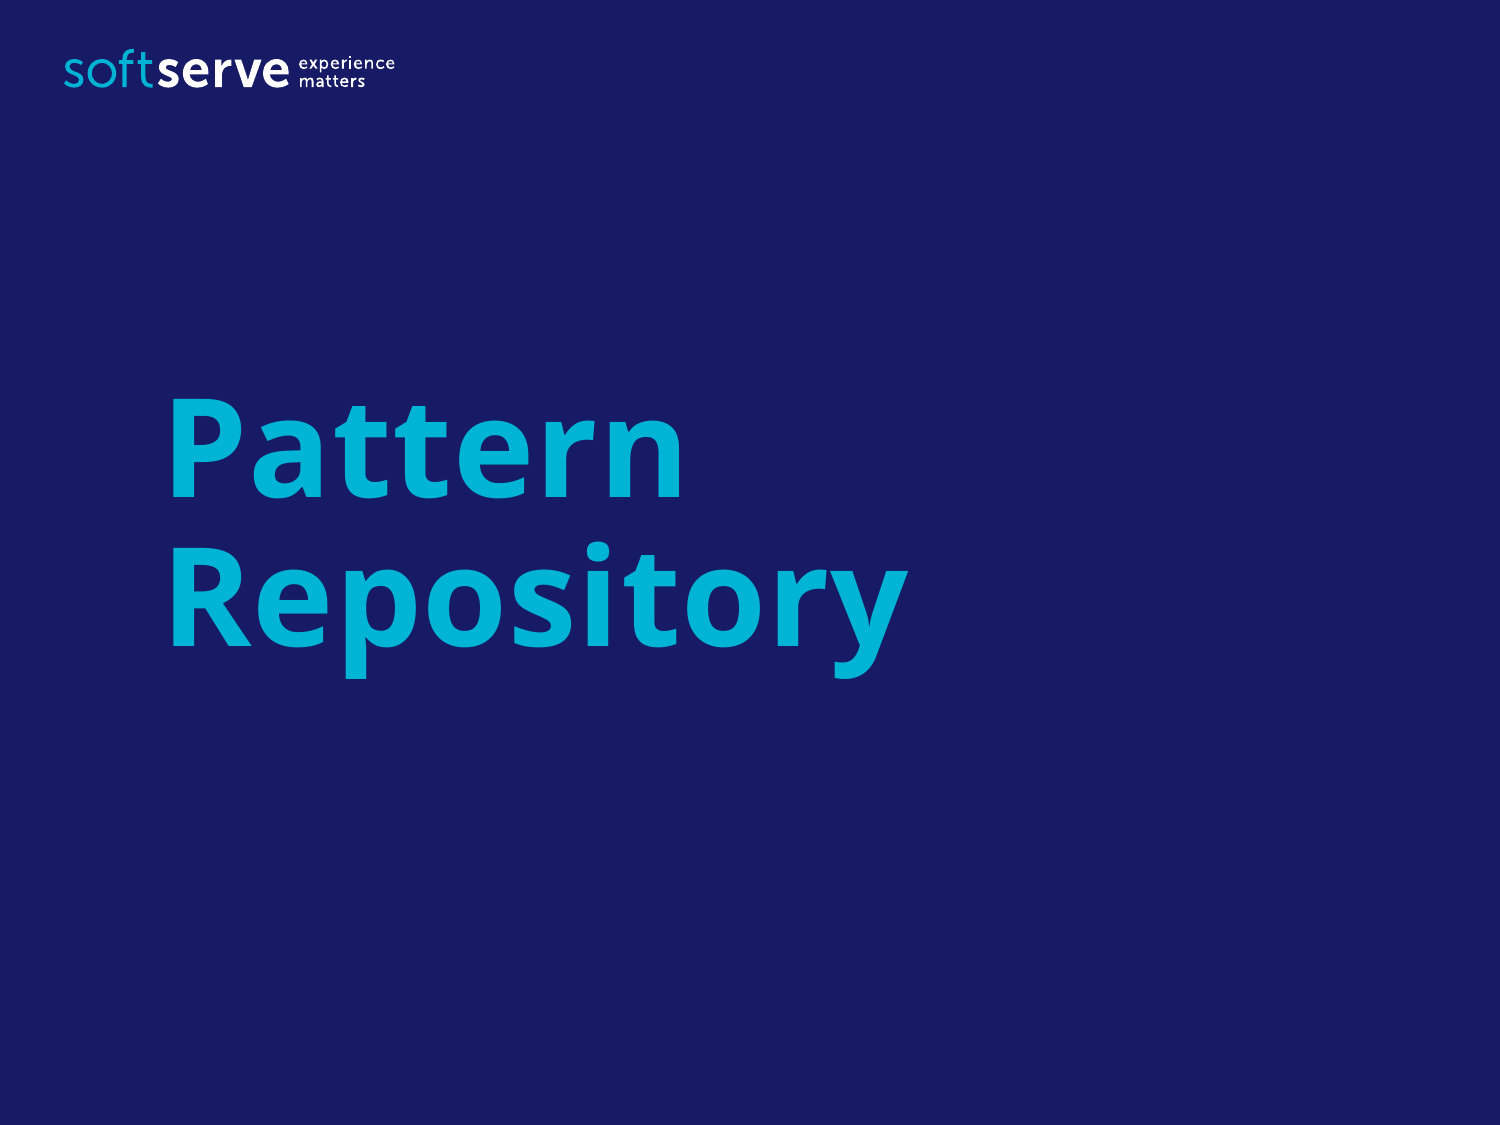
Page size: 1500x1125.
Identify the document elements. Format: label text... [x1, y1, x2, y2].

title Pattern Repository [146, 399, 1086, 684]
